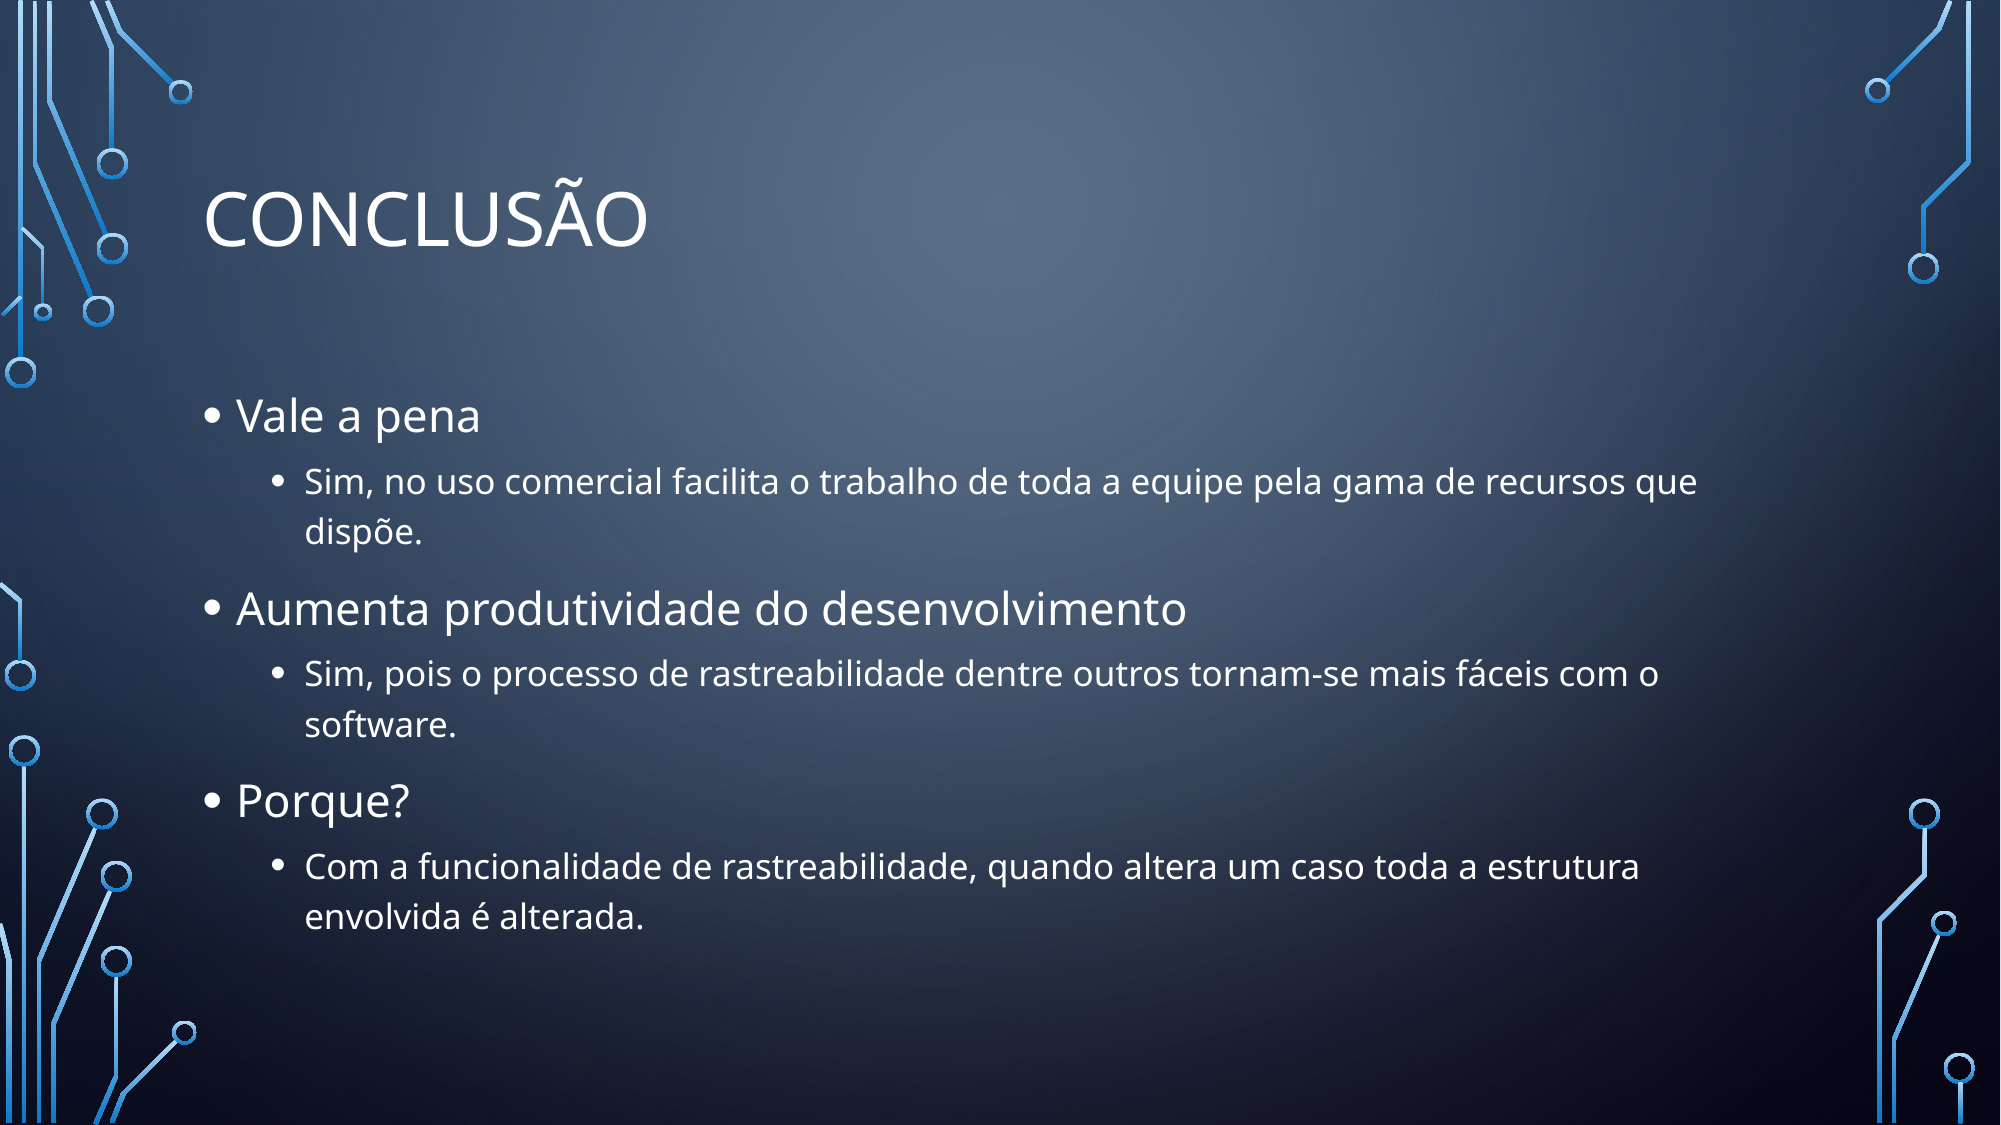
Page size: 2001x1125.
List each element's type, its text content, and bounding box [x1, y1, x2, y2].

title Conclusão [187, 101, 1813, 344]
list Vale a pena Sim, no uso comercial facilita o trabalho de toda a equipe pela gama de recursos que dispõe. Aumenta produtividade do desenvolvimento Sim, pois o processo de rastreabilidade dentre outros tornam-se mais fáceis com o software. Porque? Com a funcionalidade de rastreabilidade, quando altera um caso toda a estrutura envolvida é alterada. [187, 369, 1813, 950]
